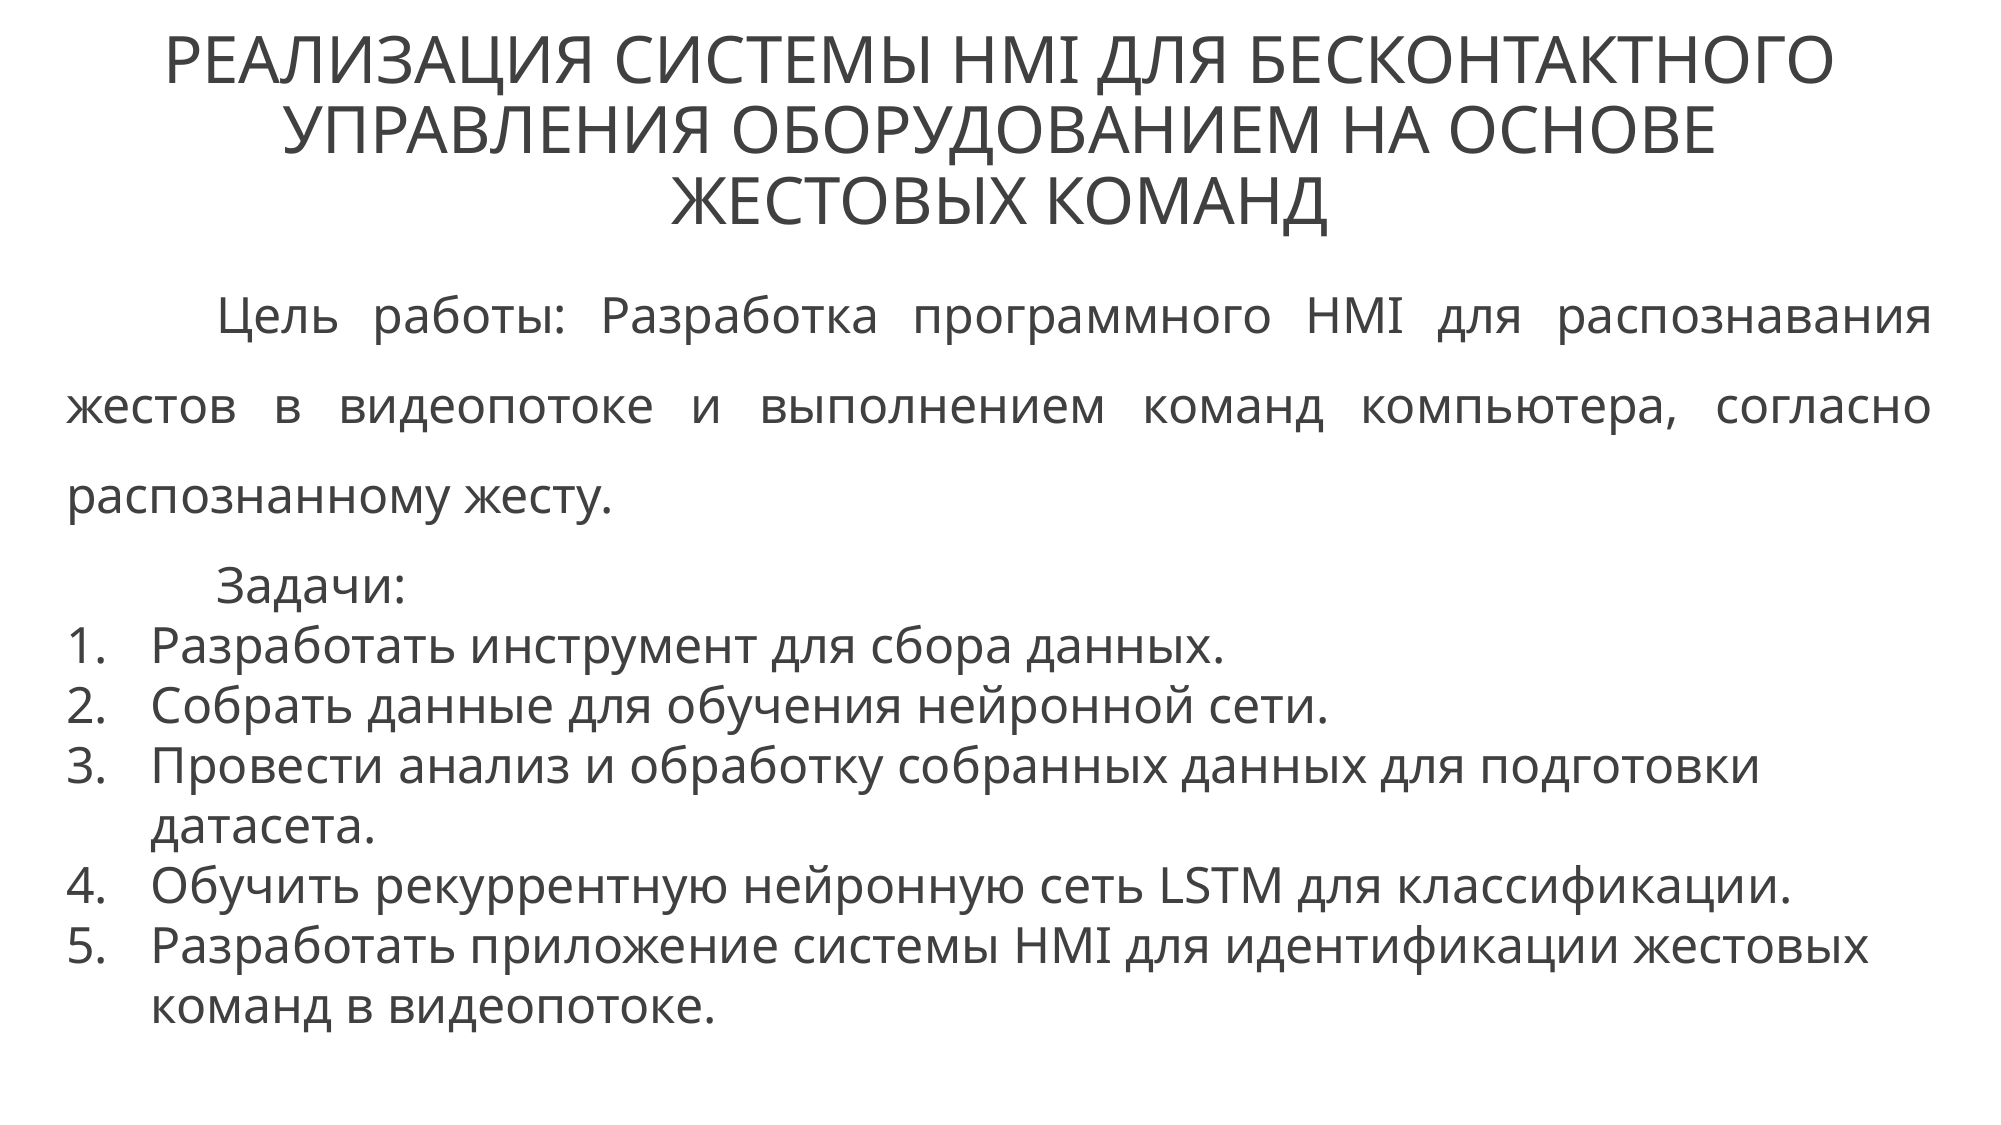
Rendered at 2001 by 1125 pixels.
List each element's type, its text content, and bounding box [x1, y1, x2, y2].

text_box Цель работы: Разработка программного HMI для распознавания жестов в видеопотоке и выполнением команд компьютера, согласно распознанному жесту. Задачи: Разработать инструмент для сбора данных. Собрать данные для обучения нейронной сети. Провести анализ и обработку собранных данных для подготовки датасета. Обучить рекуррентную нейронную сеть LSTM для классификации. Разработать приложение системы HMI для идентификации жестовых команд в видеопотоке. [51, 246, 1949, 1102]
title РЕАЛИЗАЦИЯ СИСТЕМЫ HMI ДЛЯ БЕСКОНТАКТНОГО УПРАВЛЕНИЯ ОБОРУДОВАНИЕМ НА ОСНОВЕ ЖЕСТОВЫХ КОМАНД [137, 19, 1863, 246]
